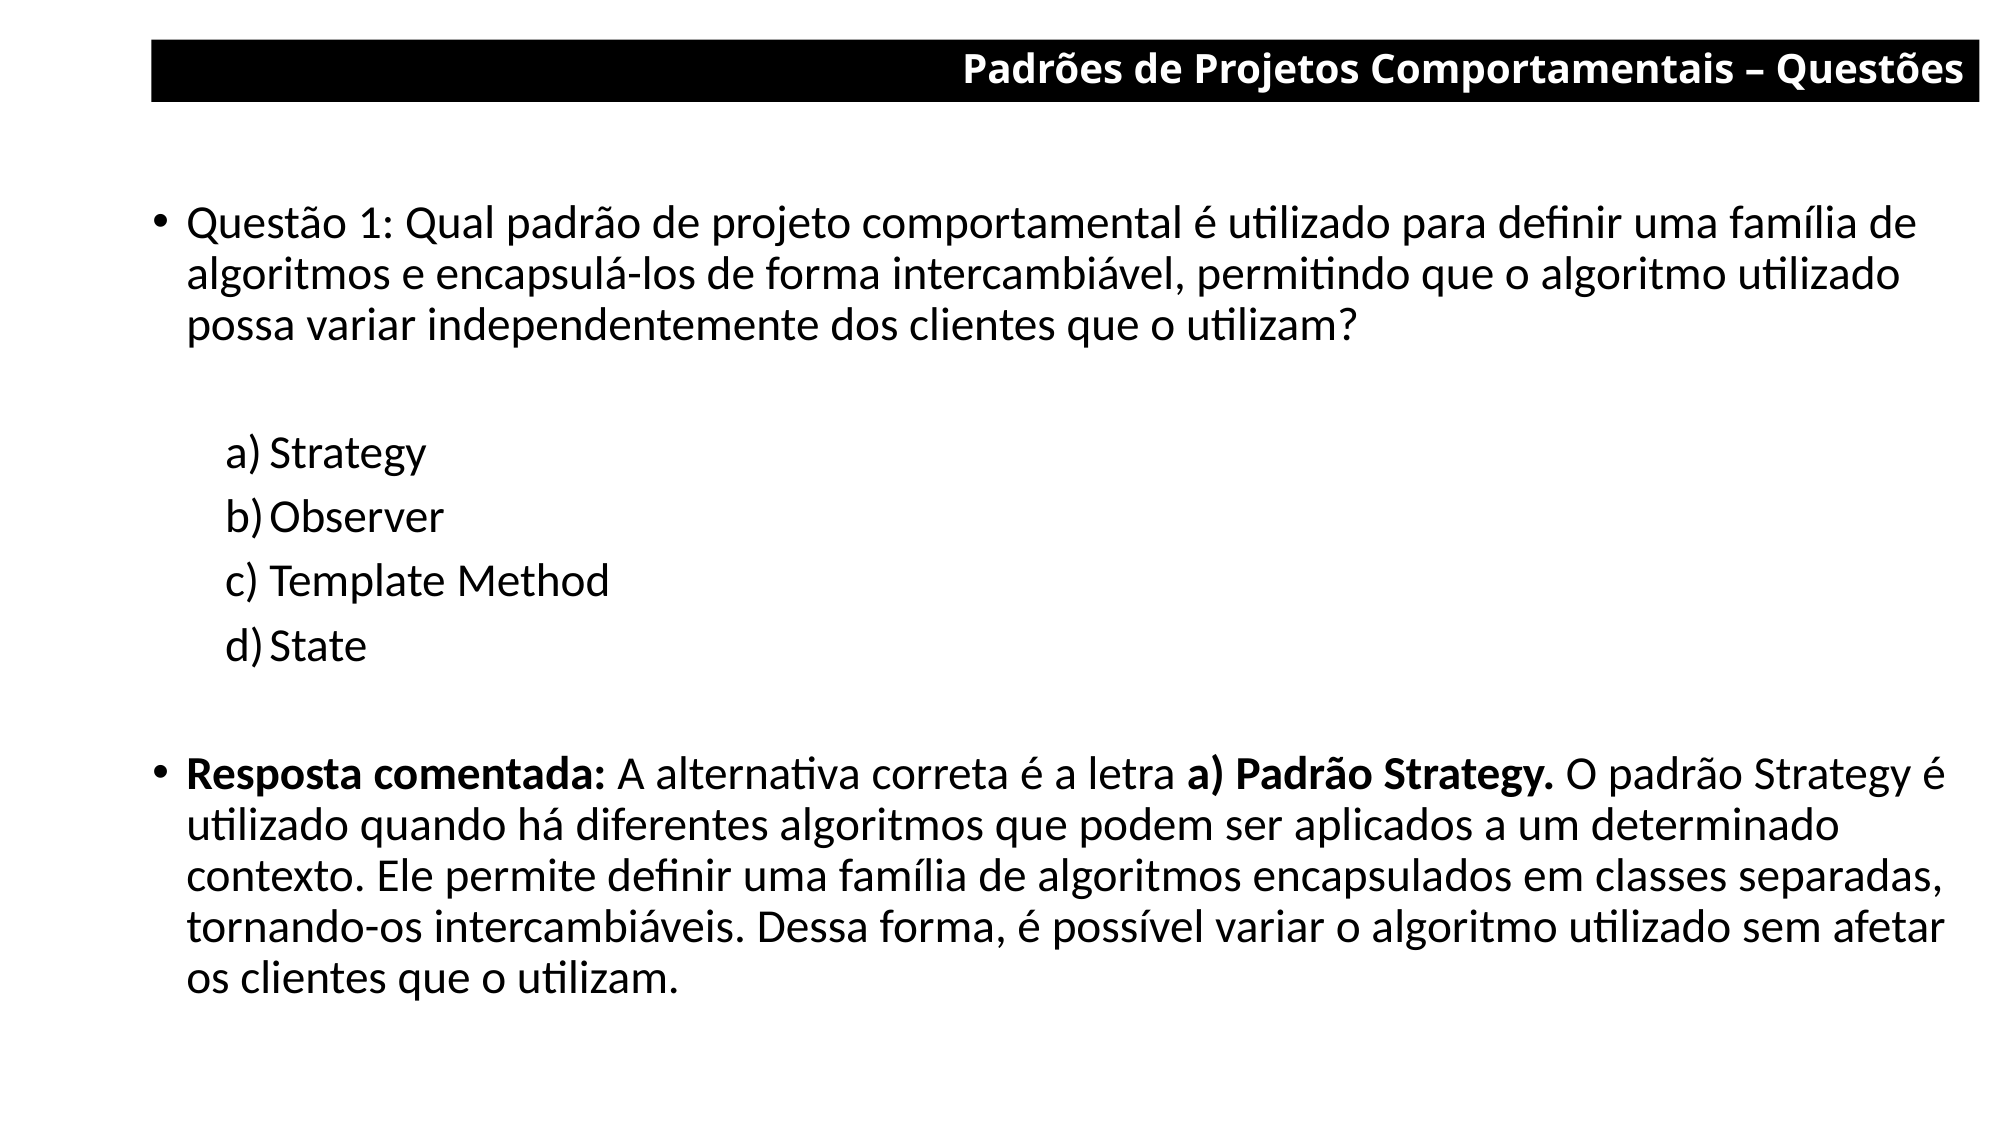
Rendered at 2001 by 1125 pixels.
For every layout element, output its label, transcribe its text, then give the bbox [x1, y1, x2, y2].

text_box Padrões de Projetos Comportamentais – Questões [151, 39, 1980, 102]
list Questão 1: Qual padrão de projeto comportamental é utilizado para definir uma família de algoritmos e encapsulá-los de forma intercambiável, permitindo que o algoritmo utilizado possa variar independentemente dos clientes que o utilizam? Strategy Observer Template Method State Resposta comentada: A alternativa correta é a letra a) Padrão Strategy. O padrão Strategy é utilizado quando há diferentes algoritmos que podem ser aplicados a um determinado contexto. Ele permite definir uma família de algoritmos encapsulados em classes separadas, tornando-os intercambiáveis. Dessa forma, é possível variar o algoritmo utilizado sem afetar os clientes que o utilizam. [137, 132, 1980, 1014]
